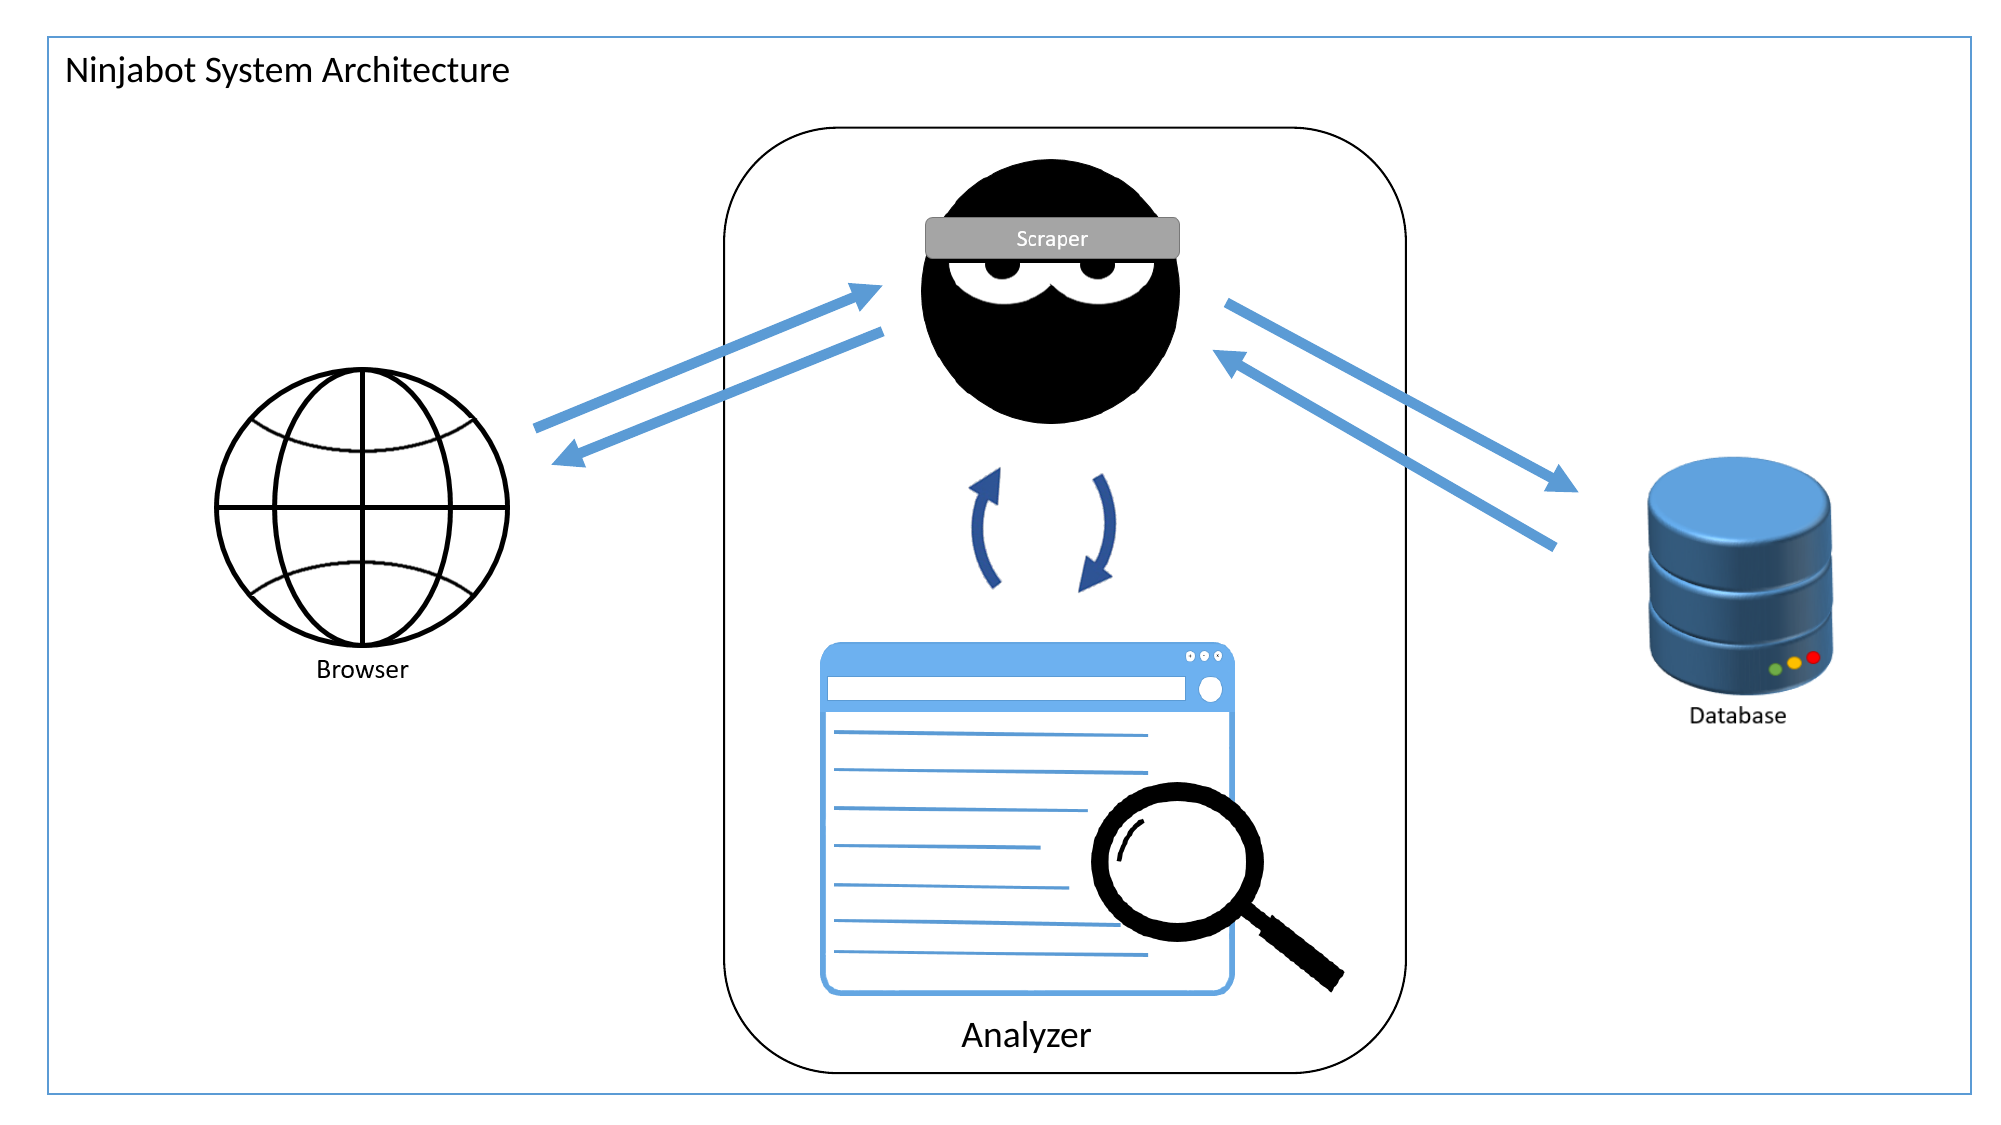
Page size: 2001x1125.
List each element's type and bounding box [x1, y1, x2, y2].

picture [946, 476, 1141, 585]
text_box [534, 285, 883, 429]
picture [1627, 446, 1869, 745]
text_box [1212, 349, 1555, 548]
text_box [47, 36, 1972, 1095]
text_box [1226, 302, 1579, 493]
text_box [551, 331, 883, 465]
text_box [809, 636, 1373, 1064]
picture [195, 349, 542, 701]
picture [882, 142, 1213, 429]
